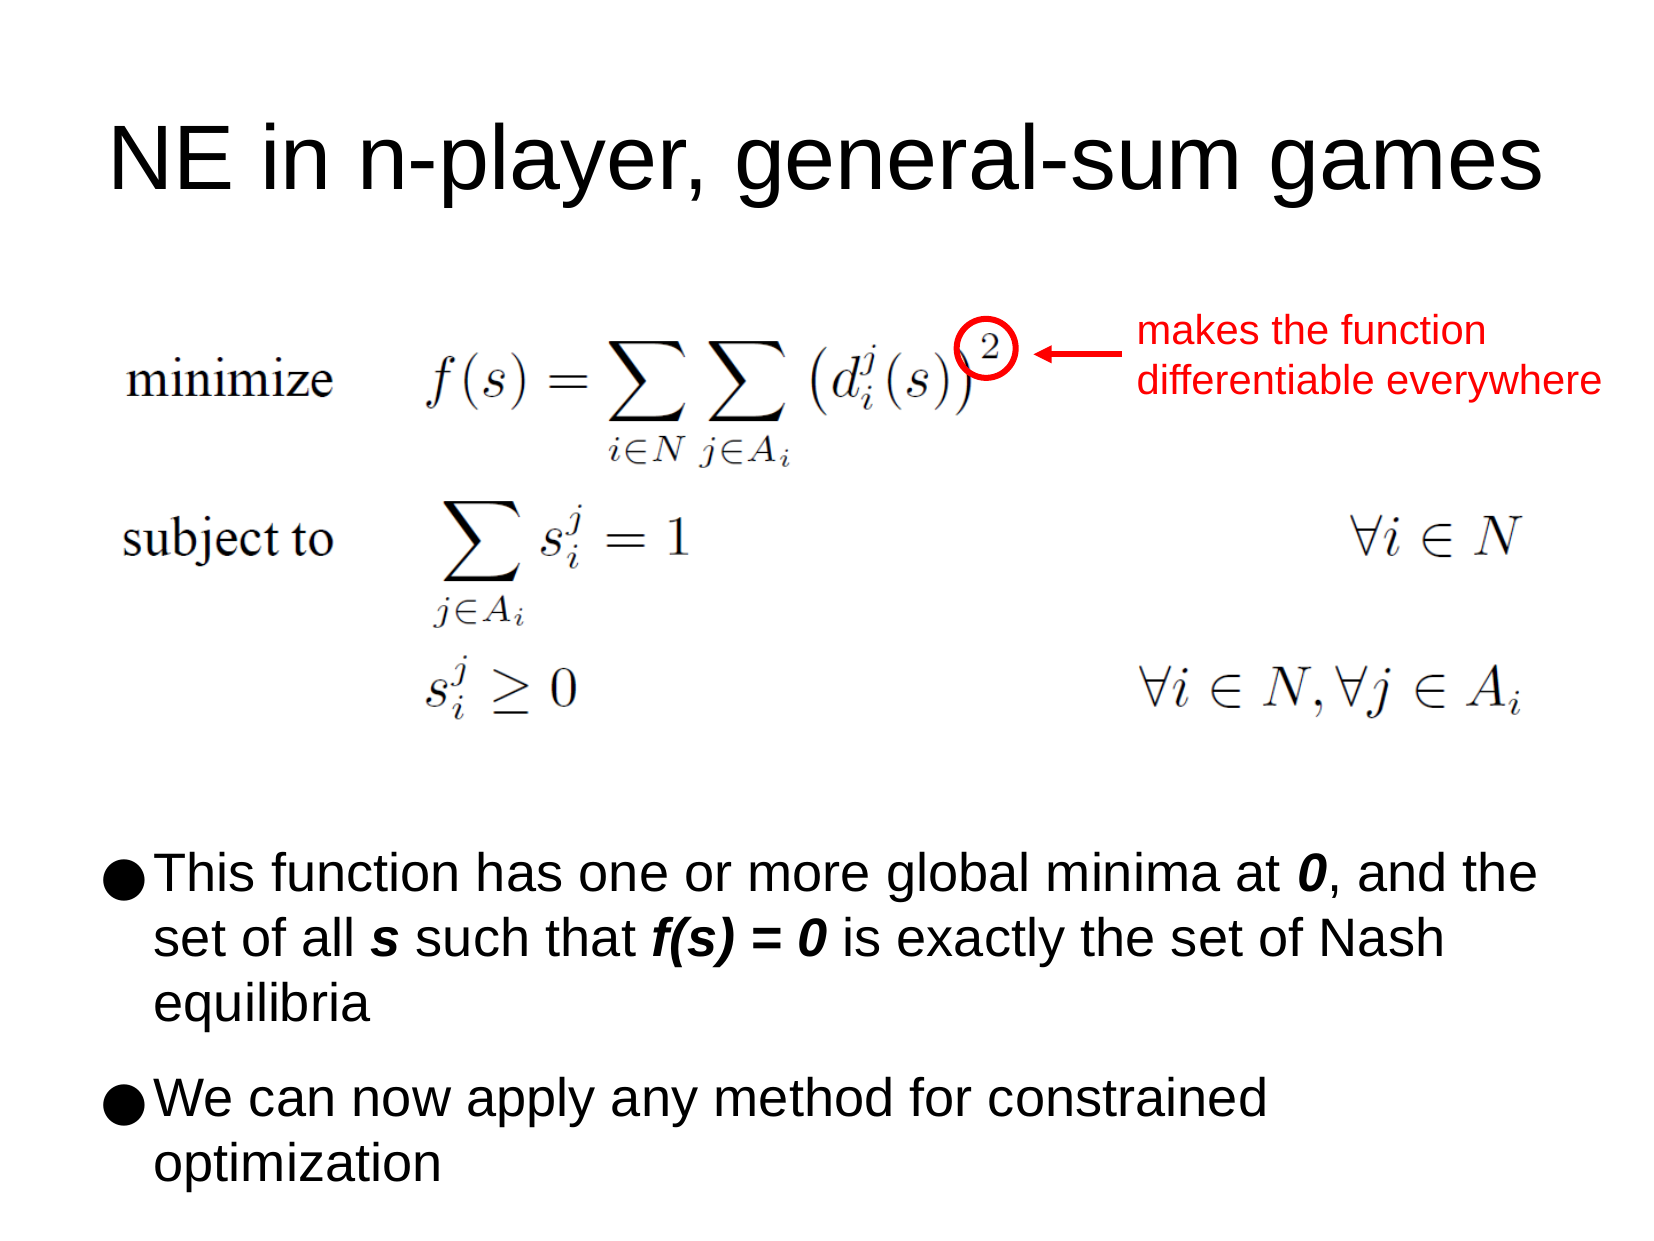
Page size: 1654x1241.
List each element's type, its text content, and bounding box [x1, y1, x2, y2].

text_box makes the function differentiable everywhere [1121, 295, 1654, 414]
picture [117, 324, 1527, 724]
text_box NE in n-player, general-sum games [82, 49, 1571, 257]
text_box This function has one or more global minima at 0, and the set of all s such that f(s) = 0 is exactly the set of Nash equilibria We can now apply any method for constrained optimization [82, 290, 1571, 1237]
text_box [971, 318, 1002, 323]
